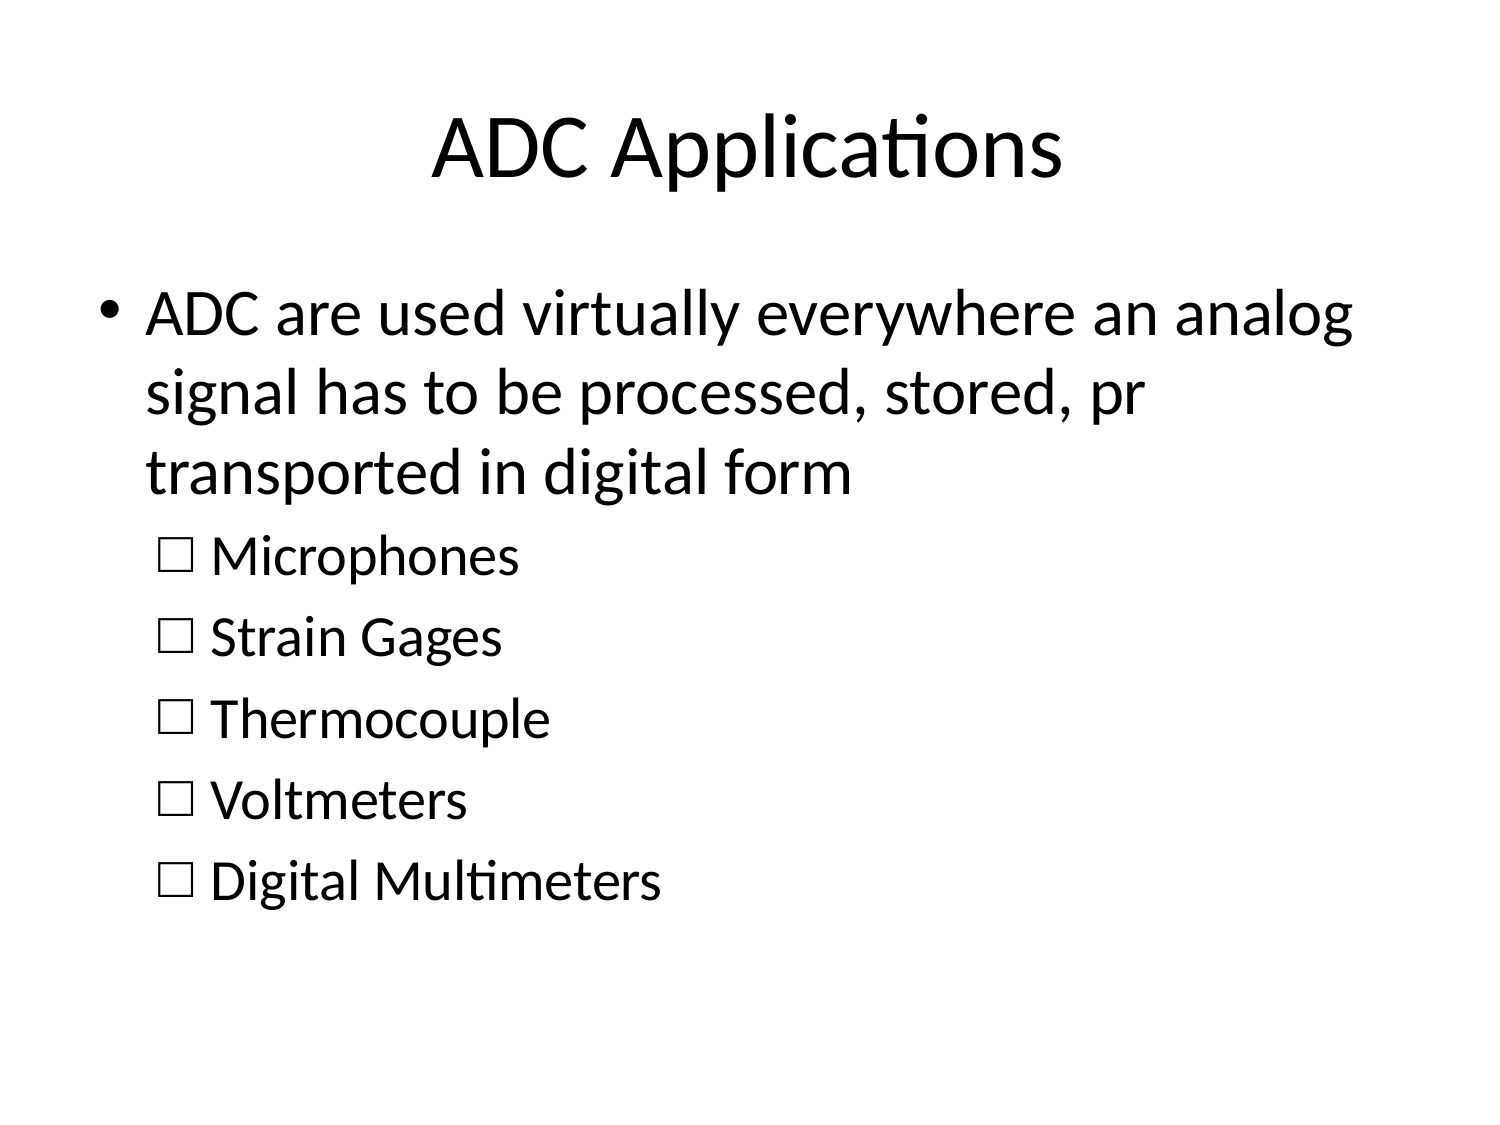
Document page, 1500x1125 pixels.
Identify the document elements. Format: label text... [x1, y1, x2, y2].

title ADC Applications [107, 83, 1393, 274]
text_box ADC are used virtually everywhere an analog signal has to be processed, stored, pr transported in digital form Microphones Strain Gages Thermocouple Voltmeters Digital Multimeters [96, 263, 1358, 913]
